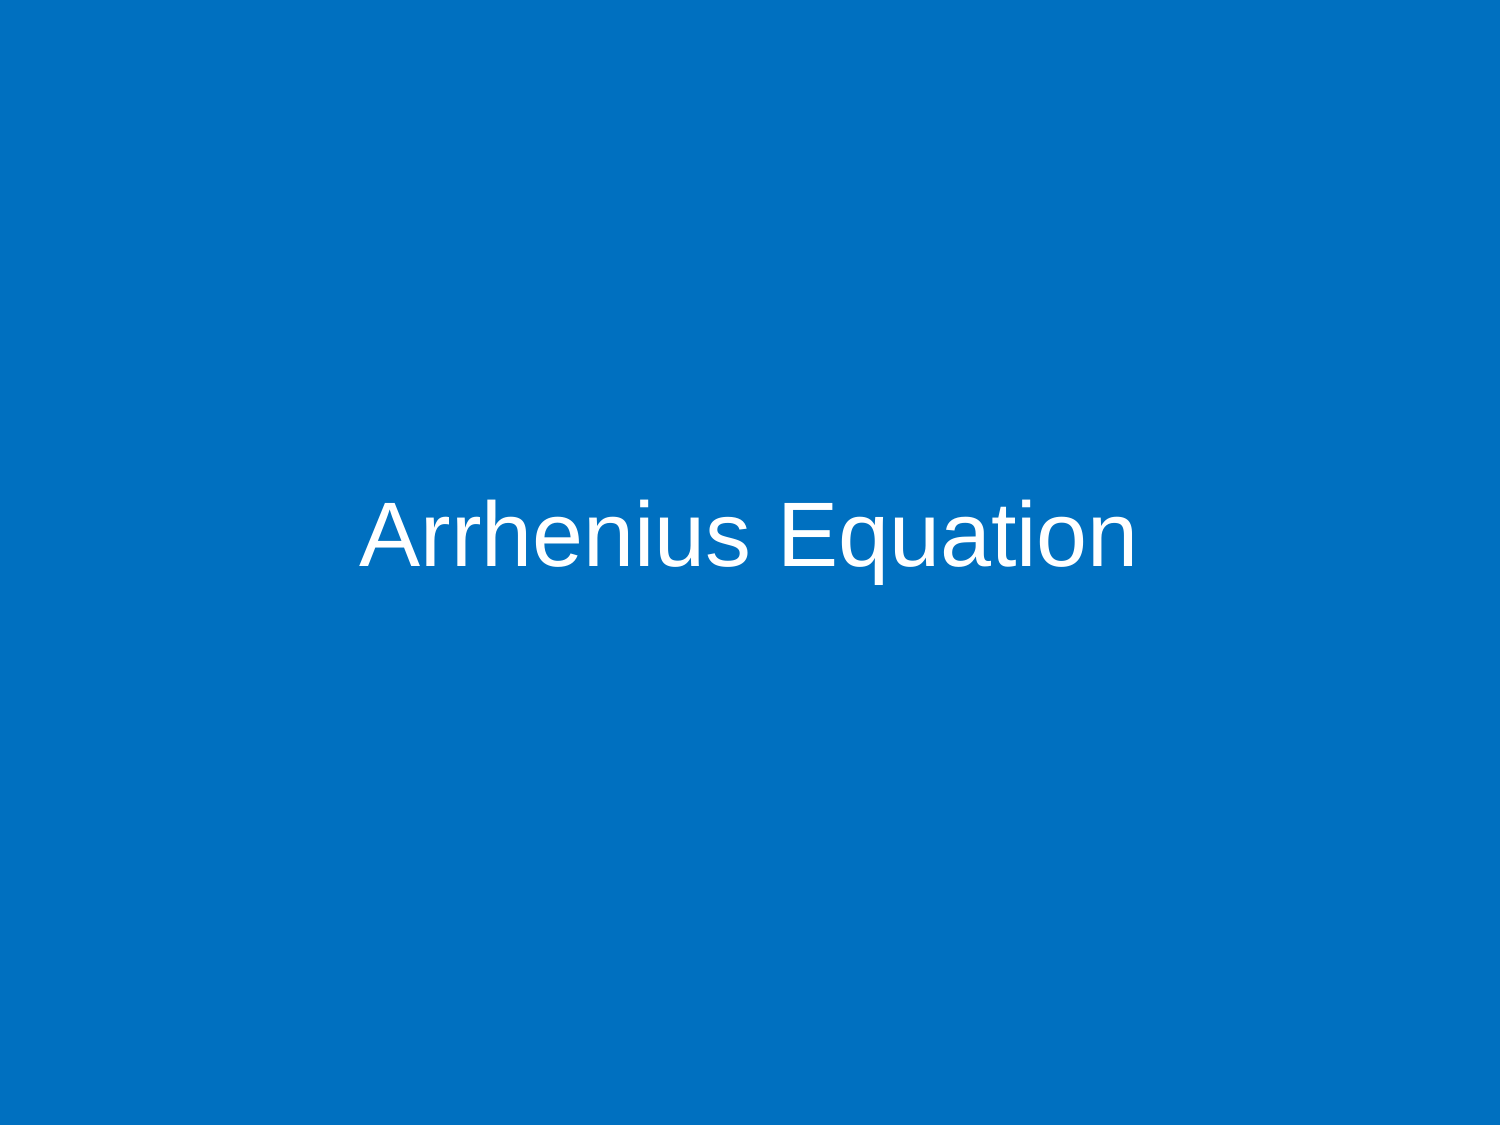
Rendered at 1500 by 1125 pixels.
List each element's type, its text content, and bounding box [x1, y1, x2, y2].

title Arrhenius Equation [357, 472, 1143, 663]
